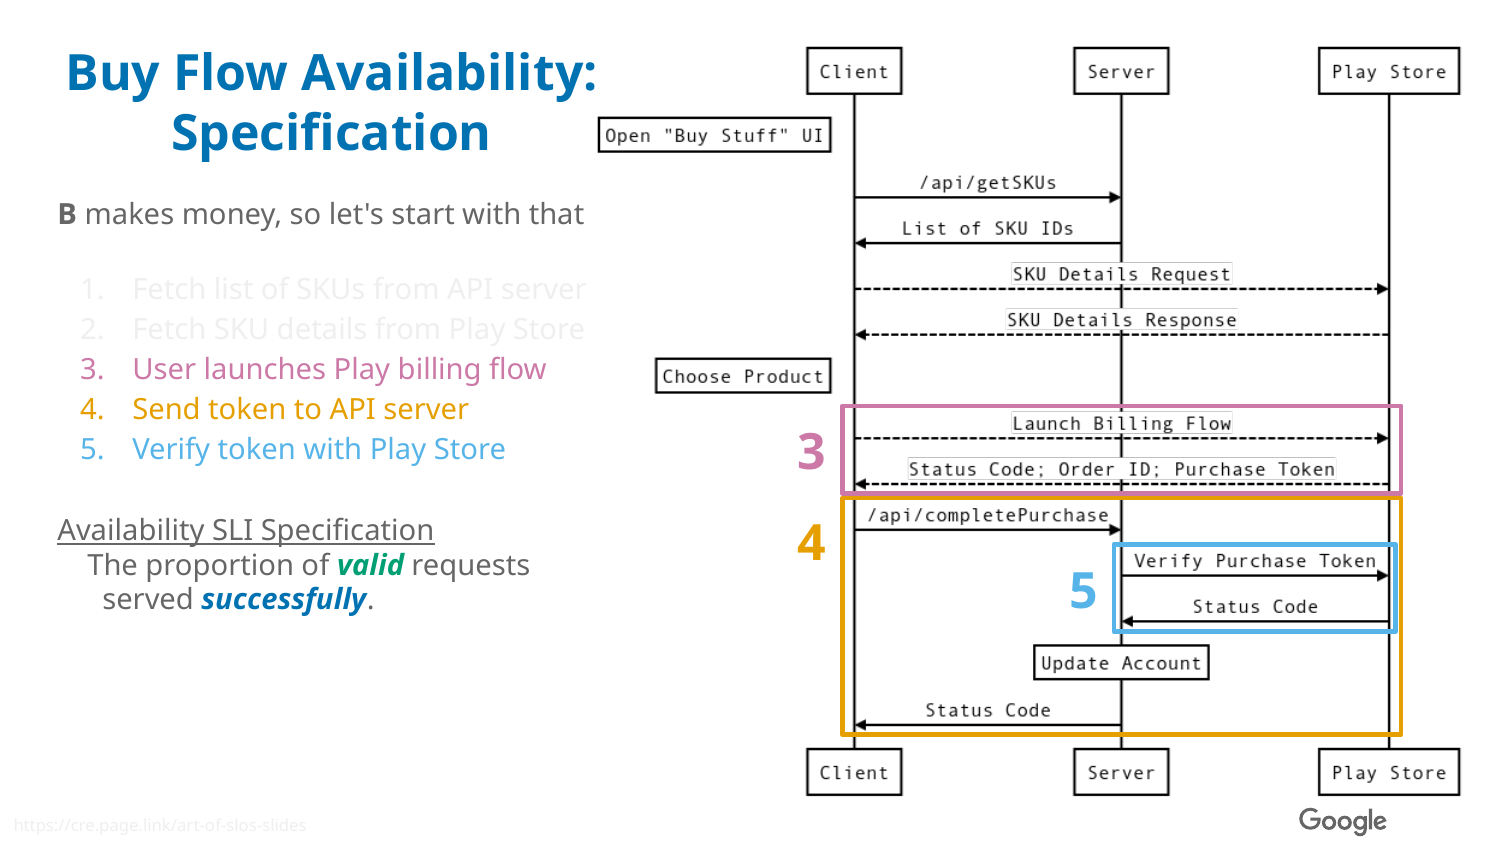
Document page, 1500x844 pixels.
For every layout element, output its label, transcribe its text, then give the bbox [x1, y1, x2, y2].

picture [574, 24, 1496, 819]
text_box Buy Flow Availability: Specification B makes money, so let's start with that Fetch list of SKUs from API server Fetch SKU details from Play Store User launches Play billing flow Send token to API server Verify token with Play Store Availability SLI Specification The proportion of valid requests served successfully. [42, 24, 573, 819]
